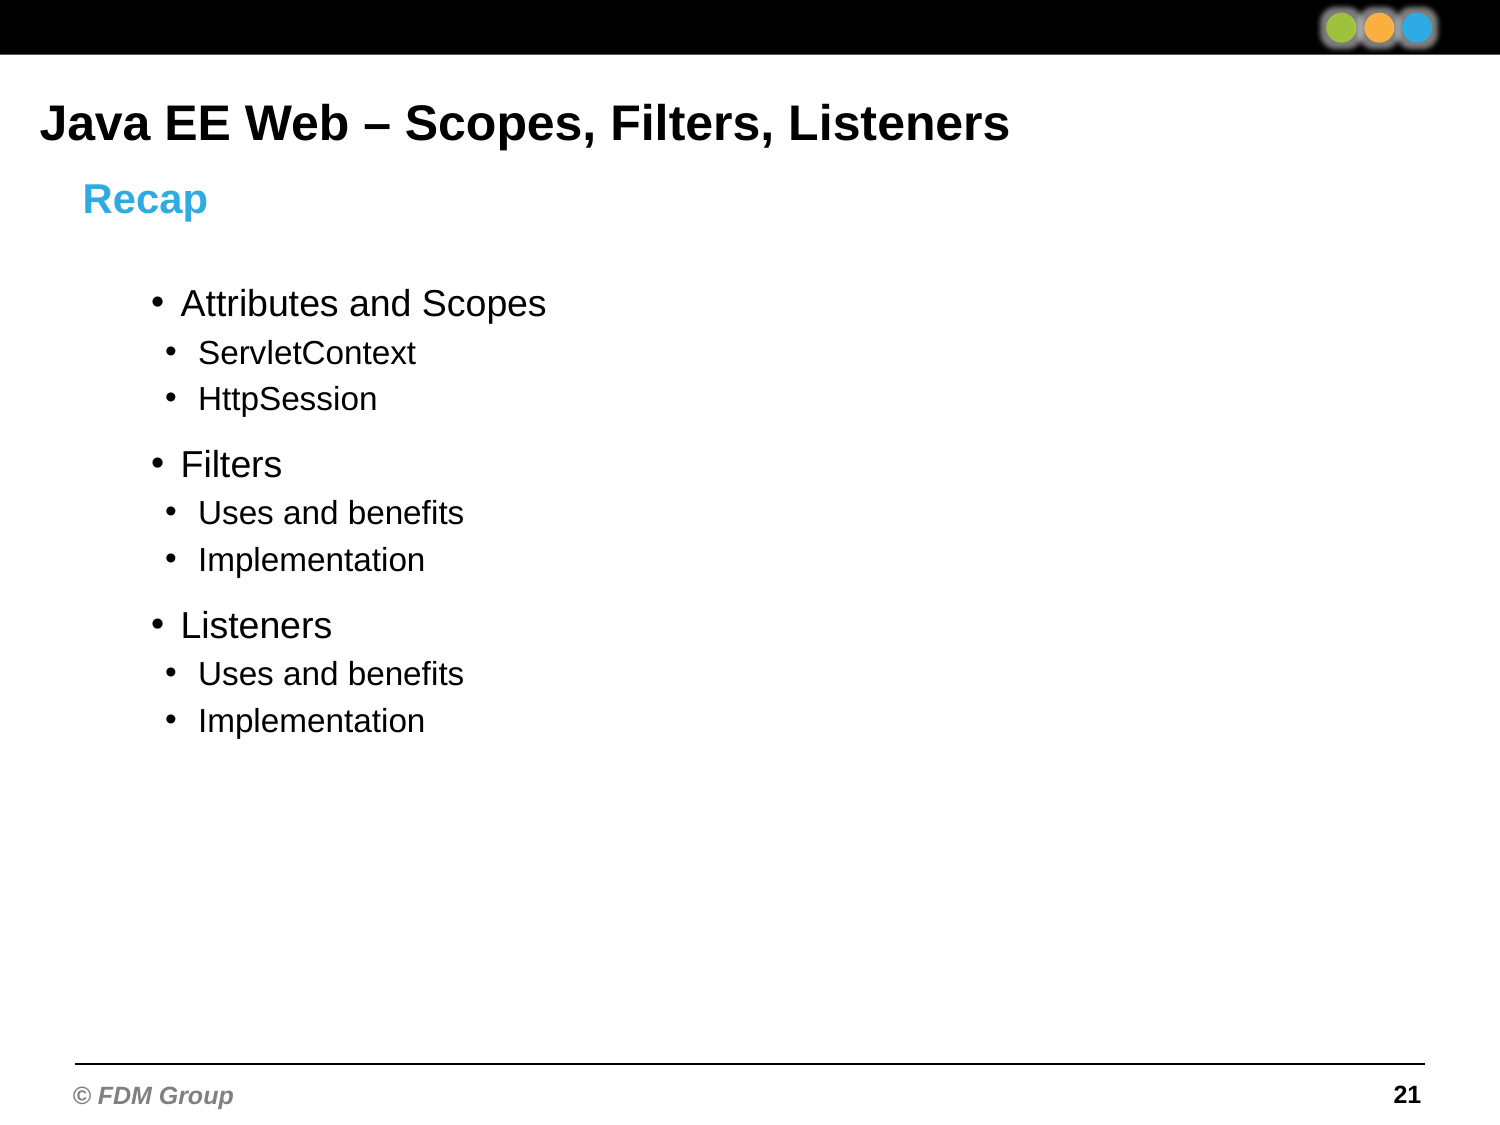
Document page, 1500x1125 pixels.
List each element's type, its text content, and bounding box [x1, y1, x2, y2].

list Attributes and Scopes ServletContext HttpSession Filters Uses and benefits Implementation Listeners Uses and benefits Implementation [136, 249, 1347, 760]
list Java EE Web – Scopes, Filters, Listeners [24, 82, 1482, 159]
slide_number 21 [1086, 1063, 1437, 1124]
